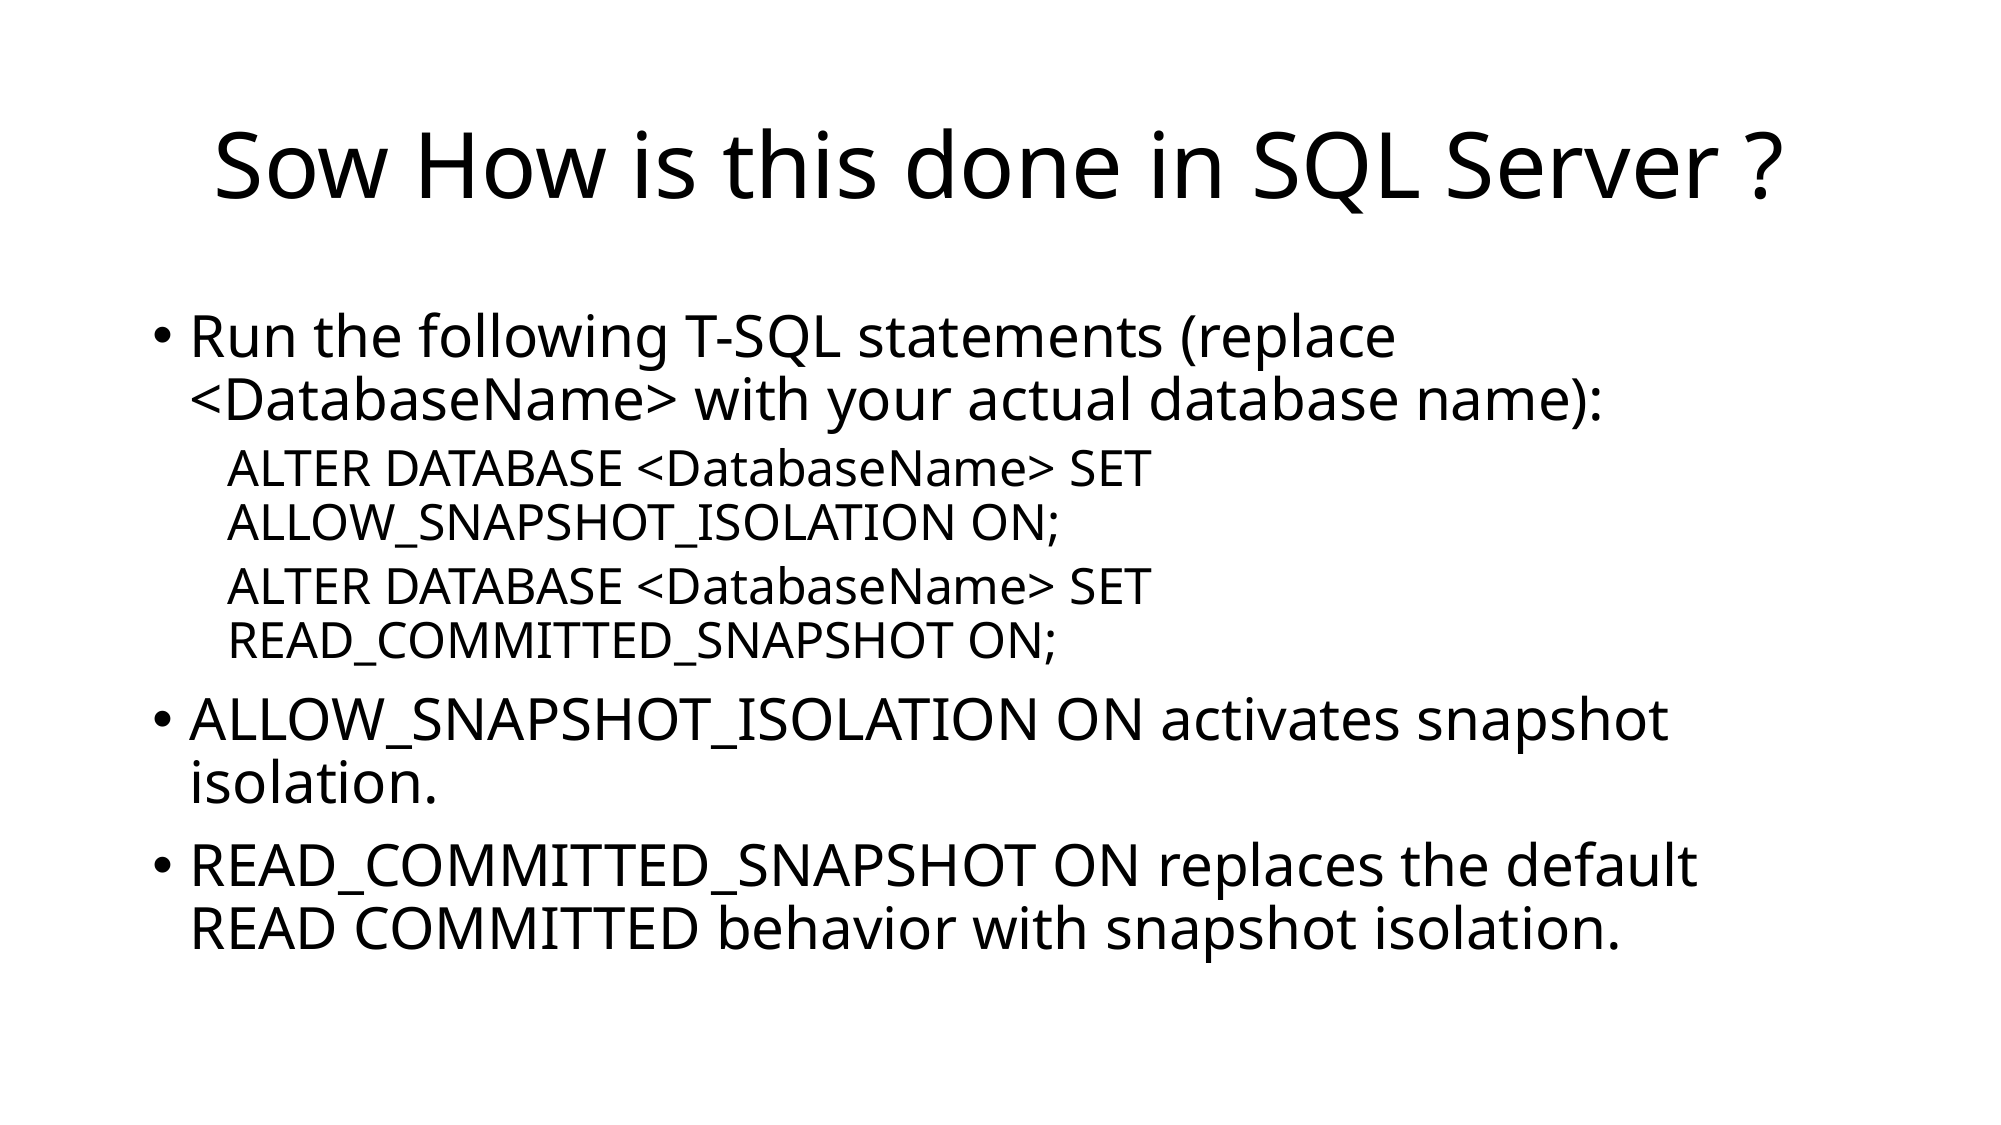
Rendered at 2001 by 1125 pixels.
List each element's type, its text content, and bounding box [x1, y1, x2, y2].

title Sow How is this done in SQL Server ? [137, 59, 1863, 278]
list Run the following T-SQL statements (replace <DatabaseName> with your actual database name): ALTER DATABASE <DatabaseName> SET ALLOW_SNAPSHOT_ISOLATION ON; ALTER DATABASE <DatabaseName> SET READ_COMMITTED_SNAPSHOT ON; ALLOW_SNAPSHOT_ISOLATION ON activates snapshot isolation. READ_COMMITTED_SNAPSHOT ON replaces the default READ COMMITTED behavior with snapshot isolation. [137, 299, 1863, 1014]
